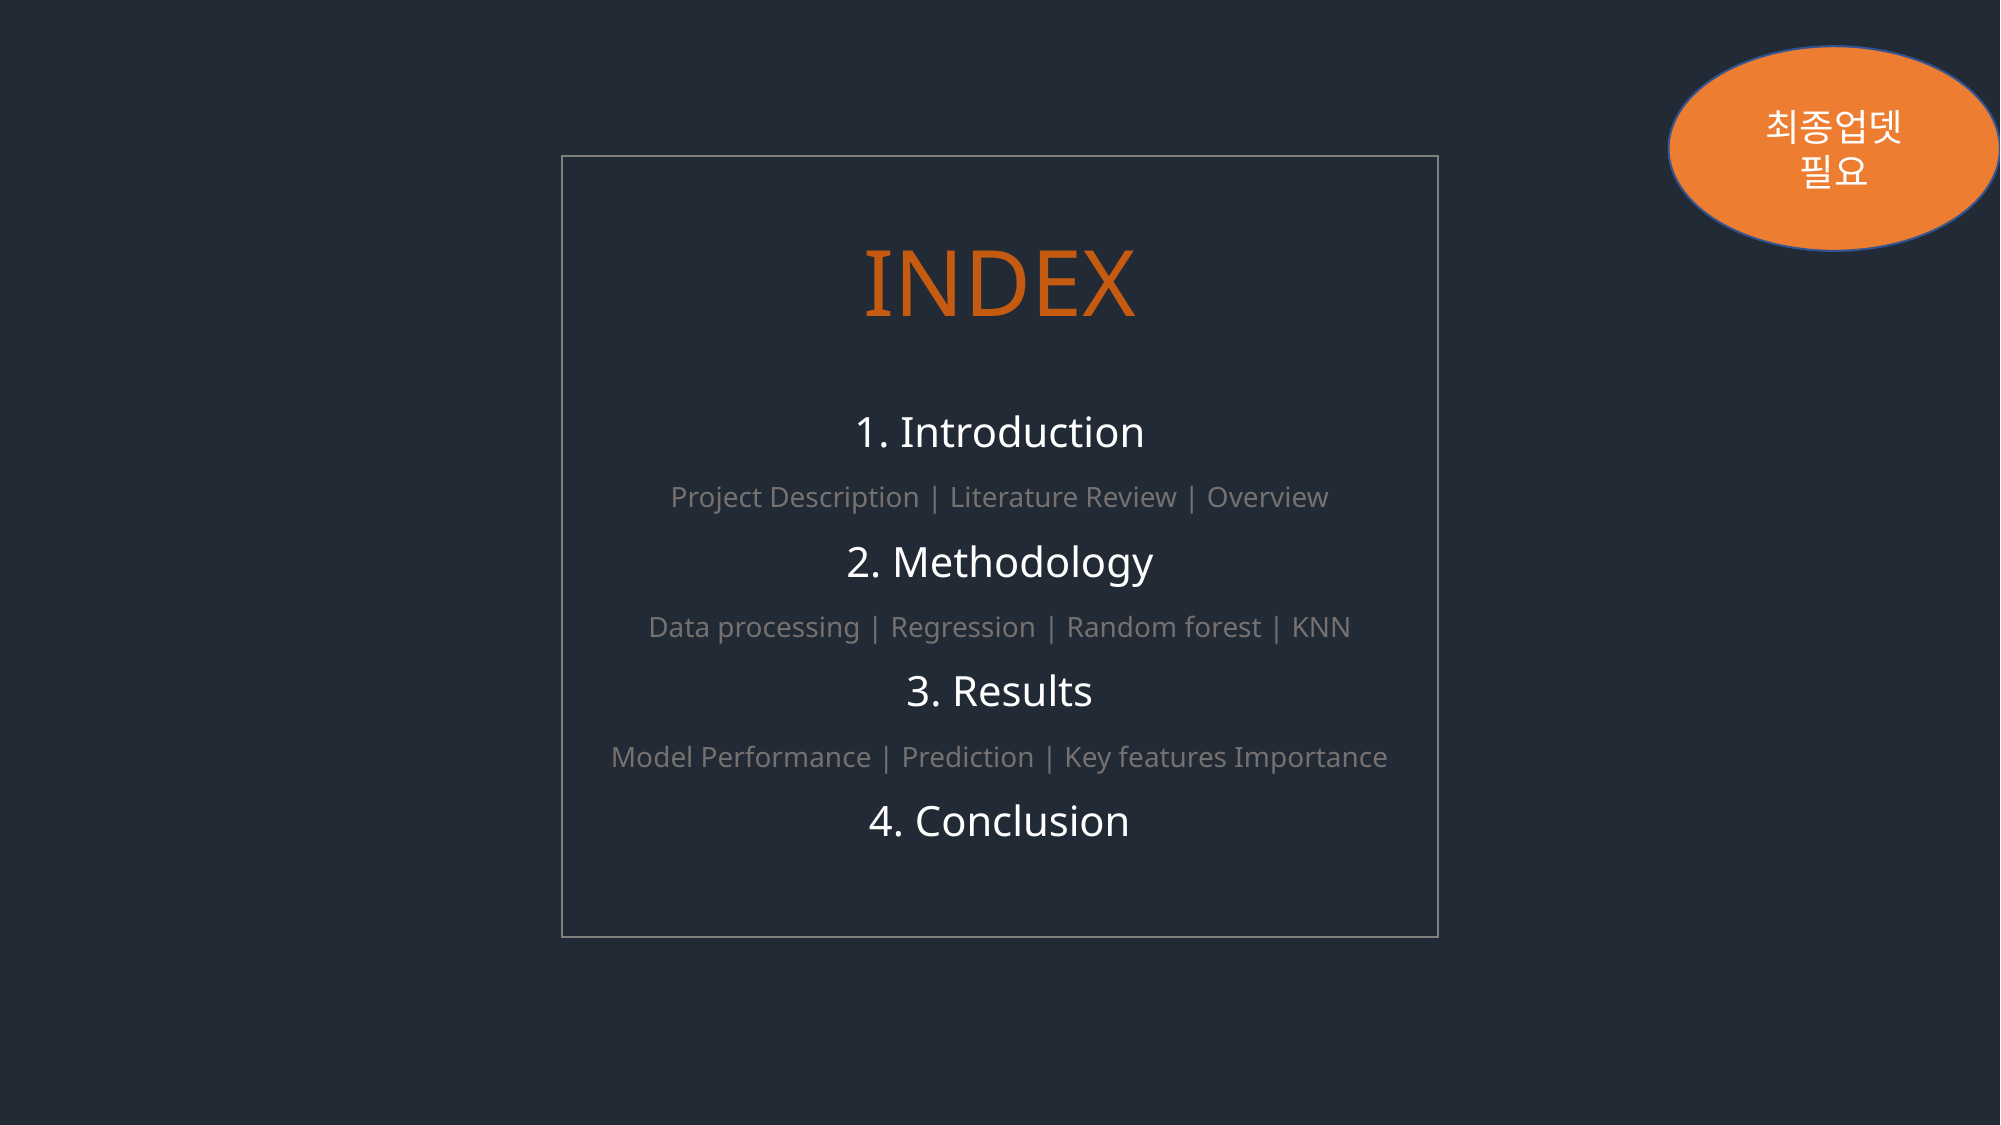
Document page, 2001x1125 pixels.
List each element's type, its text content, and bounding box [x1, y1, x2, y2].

text_box 최종업뎃 필요 [1667, 45, 2000, 252]
text_box Data processing | Regression | Random forest | KNN [625, 601, 1375, 655]
text_box Project Description | Literature Review | Overview [651, 472, 1349, 526]
text_box [561, 155, 1439, 938]
text_box Model Performance | Prediction | Key features Importance [592, 731, 1408, 785]
